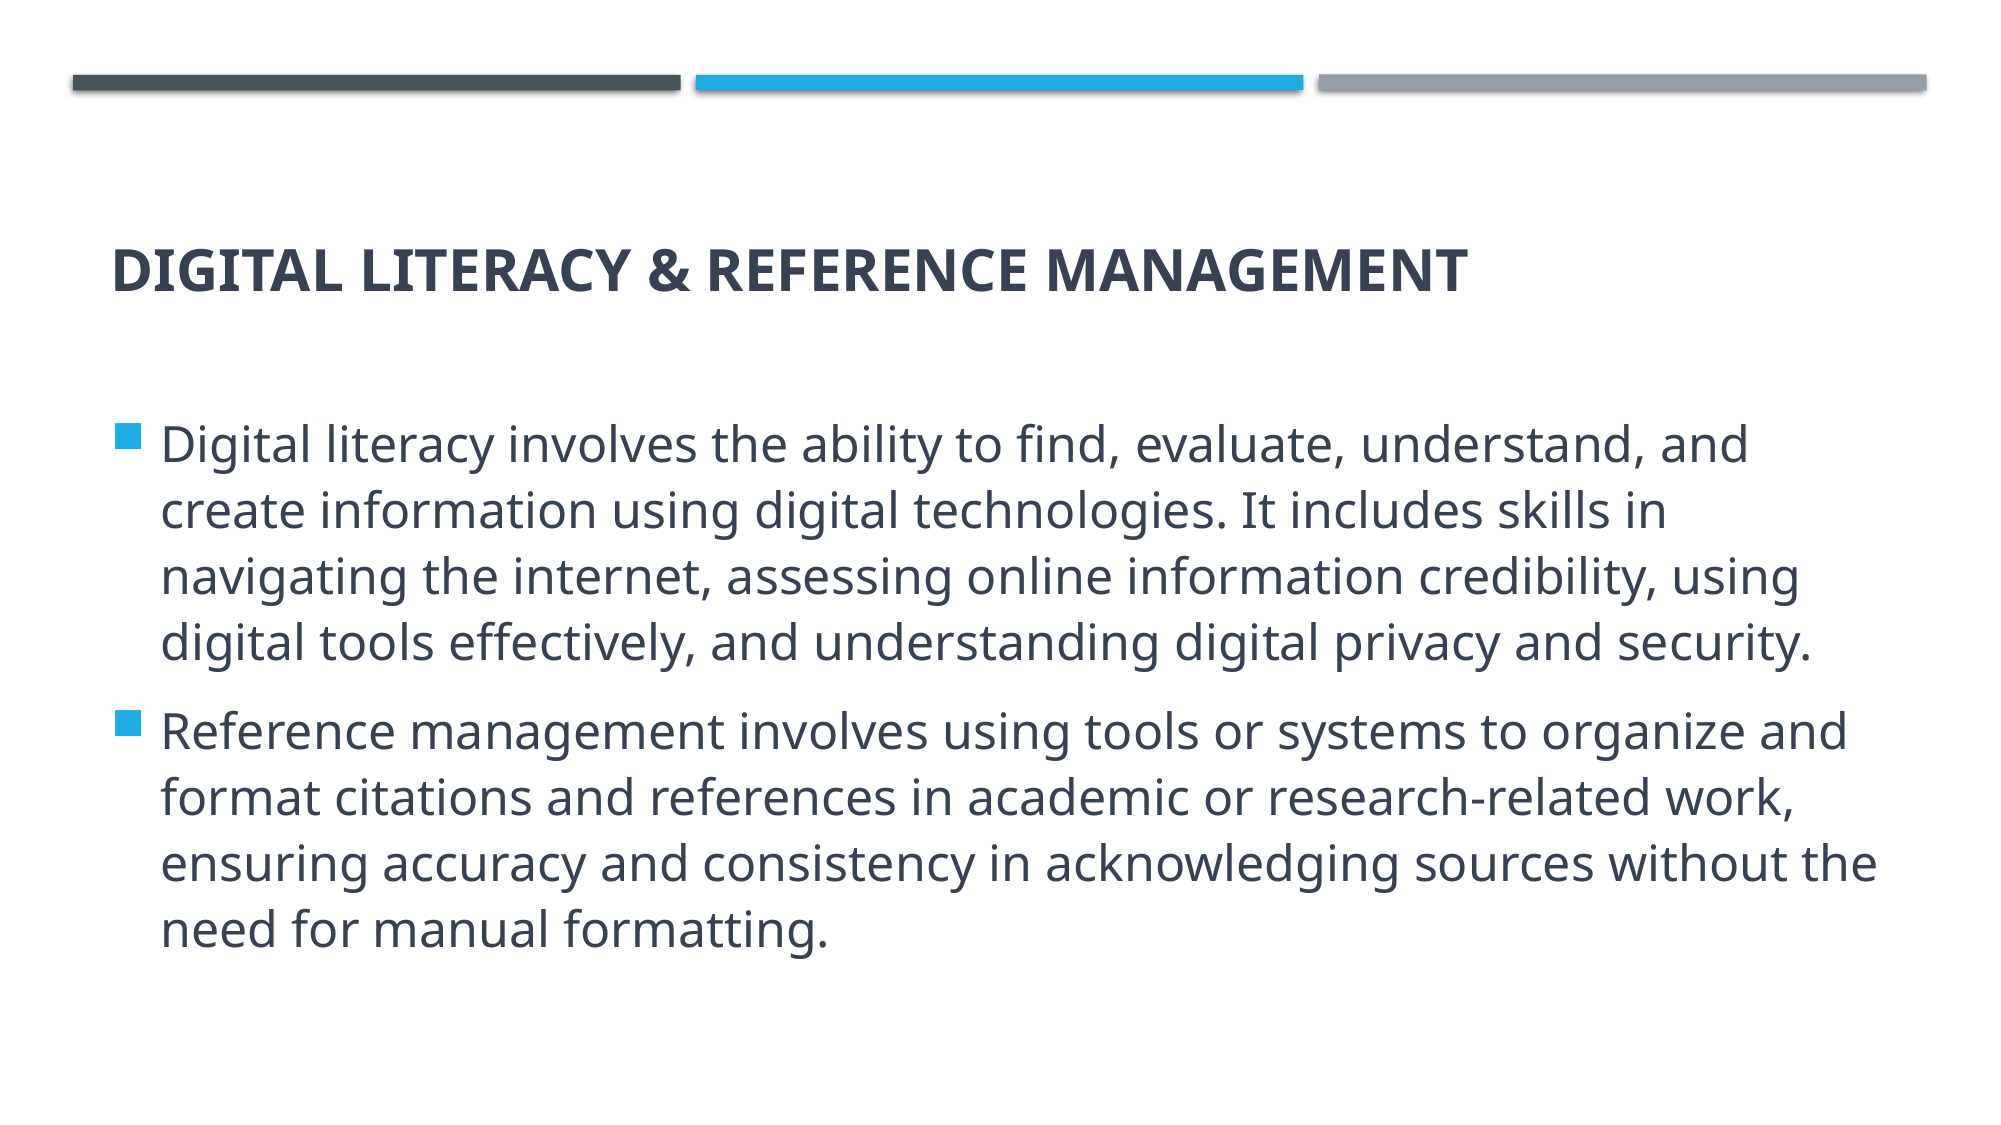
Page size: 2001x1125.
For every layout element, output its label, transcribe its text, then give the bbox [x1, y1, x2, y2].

title Digital literacy & Reference management [95, 115, 1905, 311]
list Digital literacy involves the ability to find, evaluate, understand, and create information using digital technologies. It includes skills in navigating the internet, assessing online information credibility, using digital tools effectively, and understanding digital privacy and security. Reference management involves using tools or systems to organize and format citations and references in academic or research-related work, ensuring accuracy and consistency in acknowledging sources without the need for manual formatting. [95, 383, 1905, 981]
